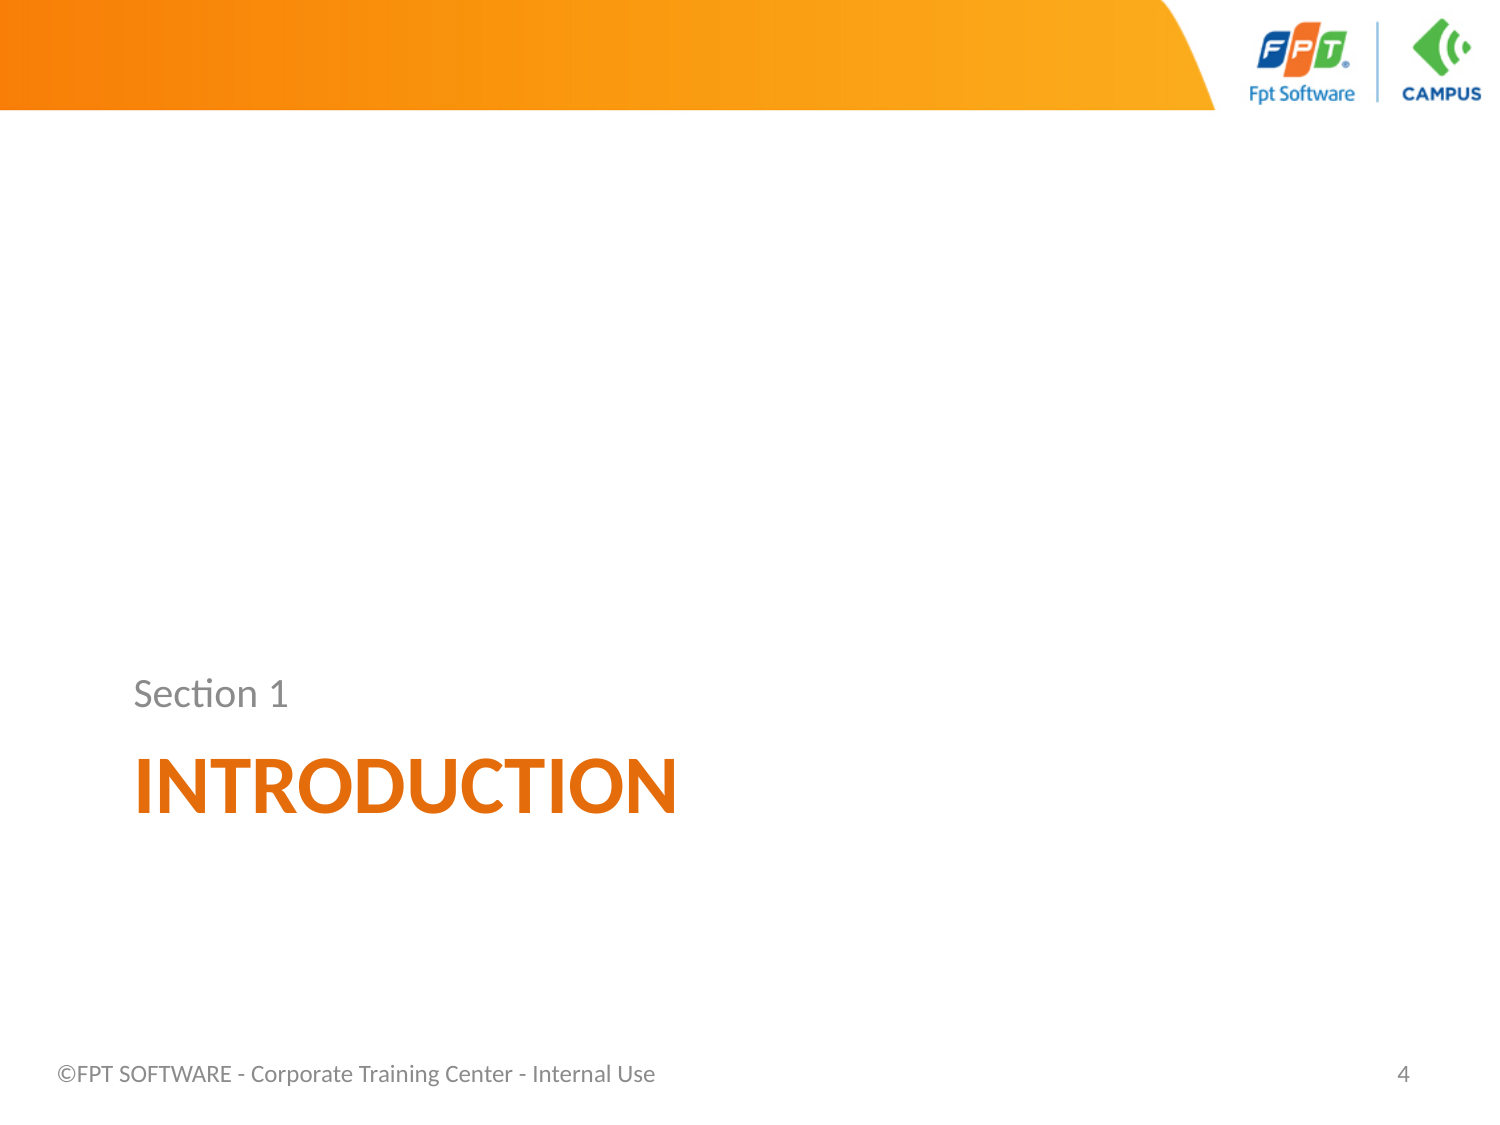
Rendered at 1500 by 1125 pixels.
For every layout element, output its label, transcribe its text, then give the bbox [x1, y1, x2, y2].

picture [0, 0, 1500, 1125]
list Section 1 [118, 476, 1394, 723]
footer ©FPT SOFTWARE - Corporate Training Center - Internal Use [31, 1042, 682, 1103]
slide_number 4 [1074, 1042, 1425, 1103]
title Introduction [118, 722, 1425, 947]
